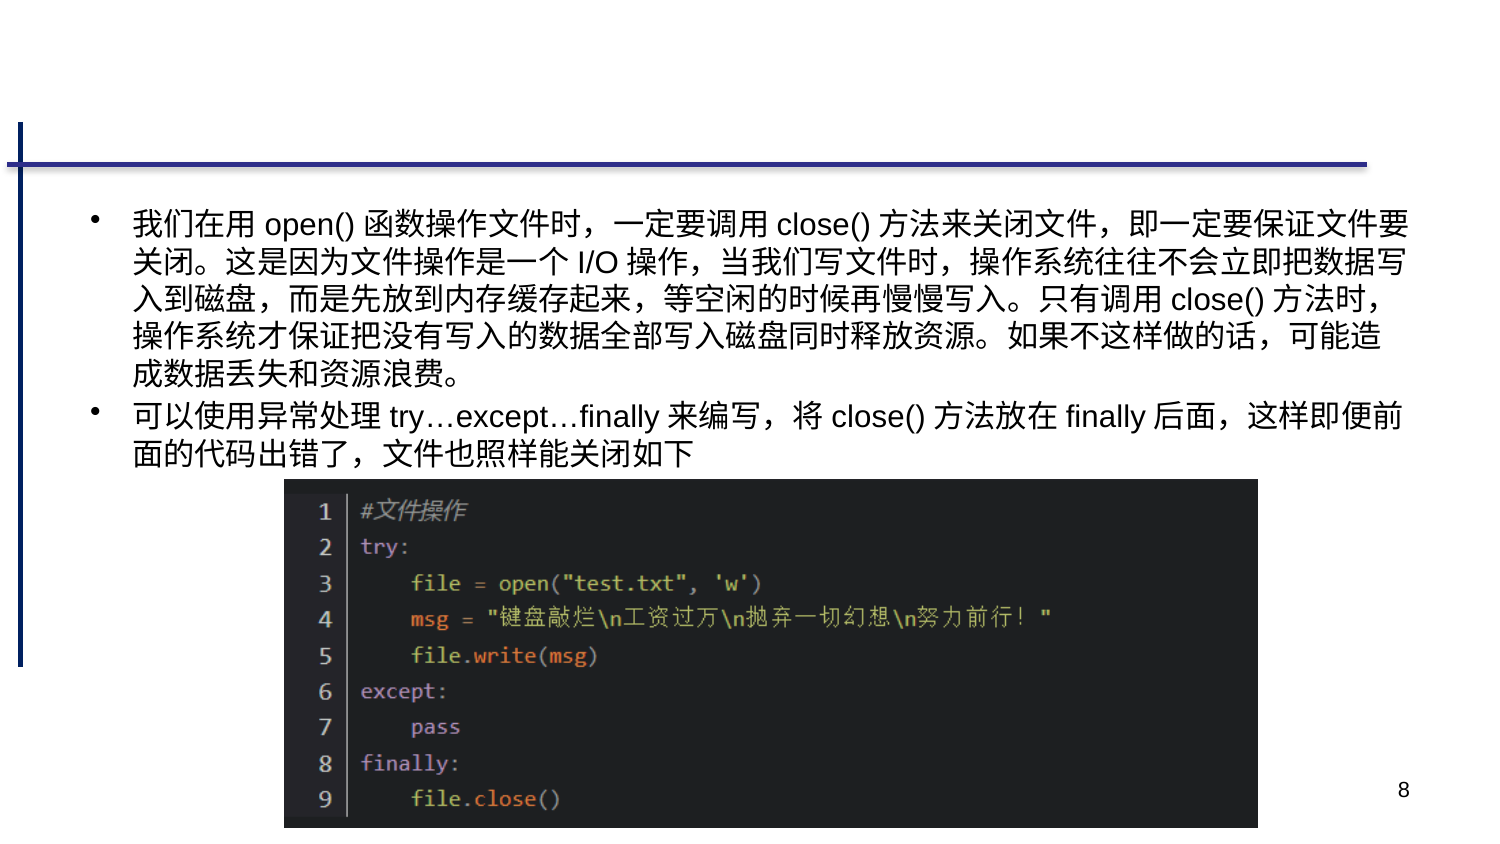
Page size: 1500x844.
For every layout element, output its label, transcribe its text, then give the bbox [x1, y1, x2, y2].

list 我们在用open()函数操作文件时，一定要调用close()方法来关闭文件，即一定要保证文件要关闭。这是因为文件操作是一个I/O操作，当我们写文件时，操作系统往往不会立即把数据写入到磁盘，而是先放到内存缓存起来，等空闲的时候再慢慢写入。只有调用close()方法时，操作系统才保证把没有写入的数据全部写入磁盘同时释放资源。如果不这样做的话，可能造成数据丢失和资源浪费。 可以使用异常处理try…except…finally来编写，将close()方法放在finally后面，这样即便前面的代码出错了，文件也照样能关闭如下 [74, 196, 1426, 755]
picture [284, 478, 1258, 828]
slide_number 8 [1263, 768, 1426, 828]
